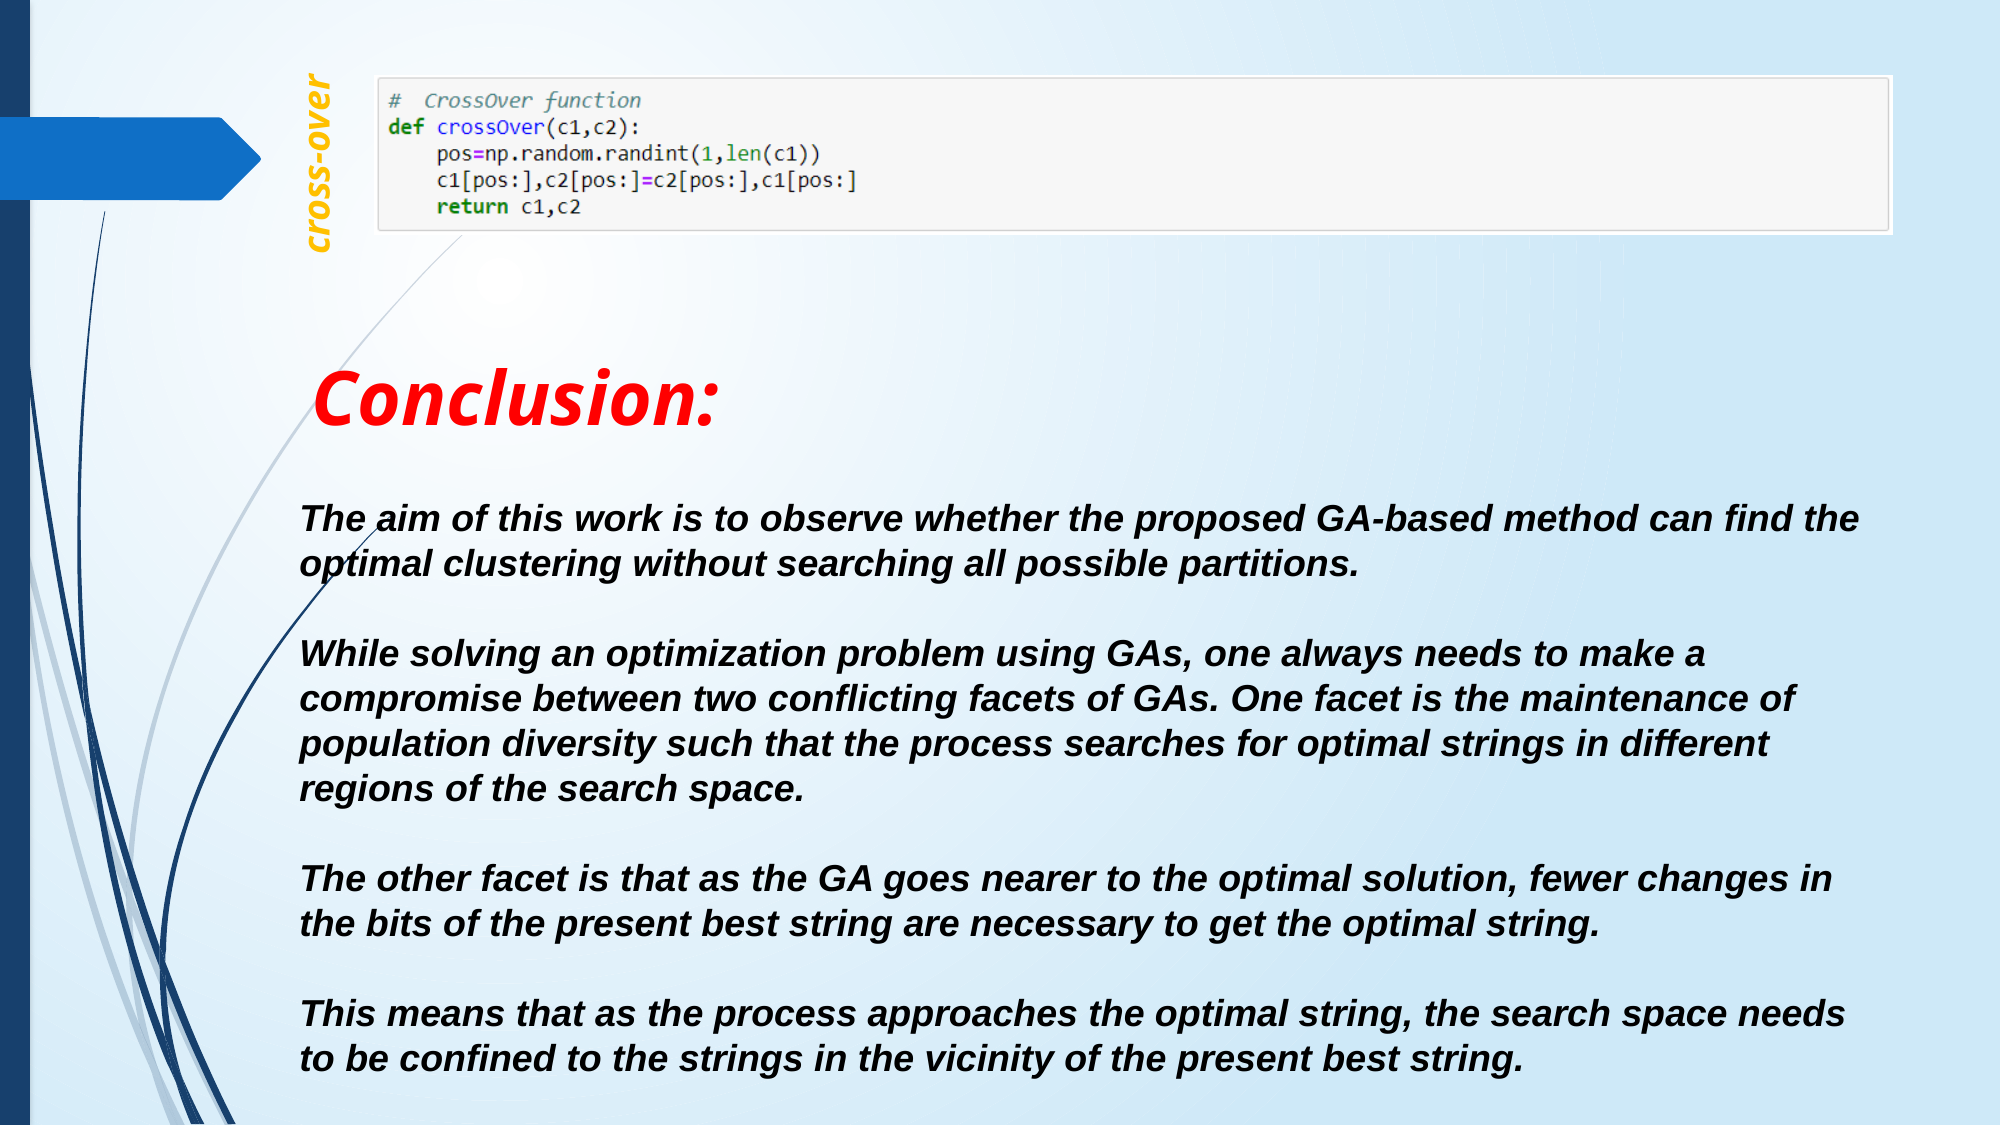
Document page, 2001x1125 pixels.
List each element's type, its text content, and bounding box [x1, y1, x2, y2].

text_box Conclusion: [297, 342, 735, 448]
picture [374, 75, 1893, 235]
text_box The aim of this work is to observe whether the proposed GA-based method can find the optimal clustering without searching all possible partitions. While solving an optimization problem using GAs, one always needs to make a compromise between two conflicting facets of GAs. One facet is the maintenance of population diversity such that the process searches for optimal strings in different regions of the search space. The other facet is that as the GA goes nearer to the optimal solution, fewer changes in the bits of the present best string are necessary to get the optimal string. This means that as the process approaches the optimal string, the search space needs to be confined to the strings in the vicinity of the present best string. [284, 486, 1893, 1087]
text_box cross-over [284, 0, 345, 270]
